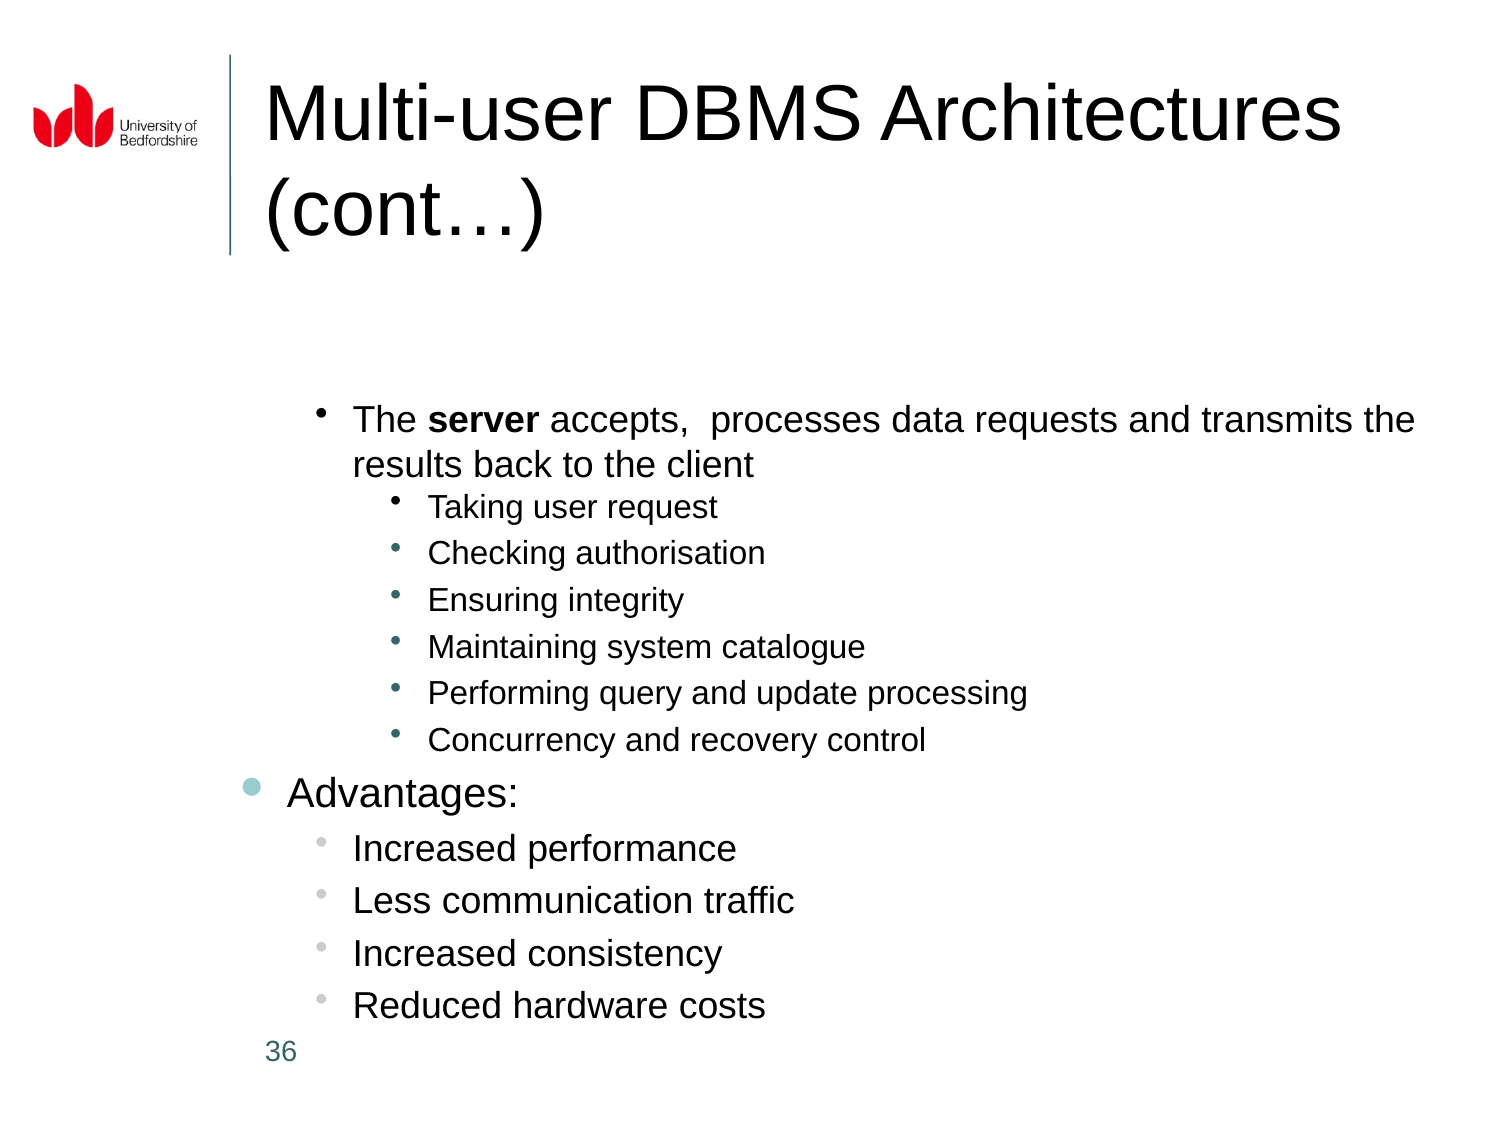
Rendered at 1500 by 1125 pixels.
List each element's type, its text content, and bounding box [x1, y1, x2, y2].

picture [29, 78, 201, 152]
list The server accepts, processes data requests and transmits the results back to the client Taking user request Checking authorisation Ensuring integrity Maintaining system catalogue Performing query and update processing Concurrency and recovery control Advantages: Increased performance Less communication traffic Increased consistency Reduced hardware costs [149, 387, 1463, 1125]
title Multi-user DBMS Architectures (cont…) [249, 30, 1401, 282]
